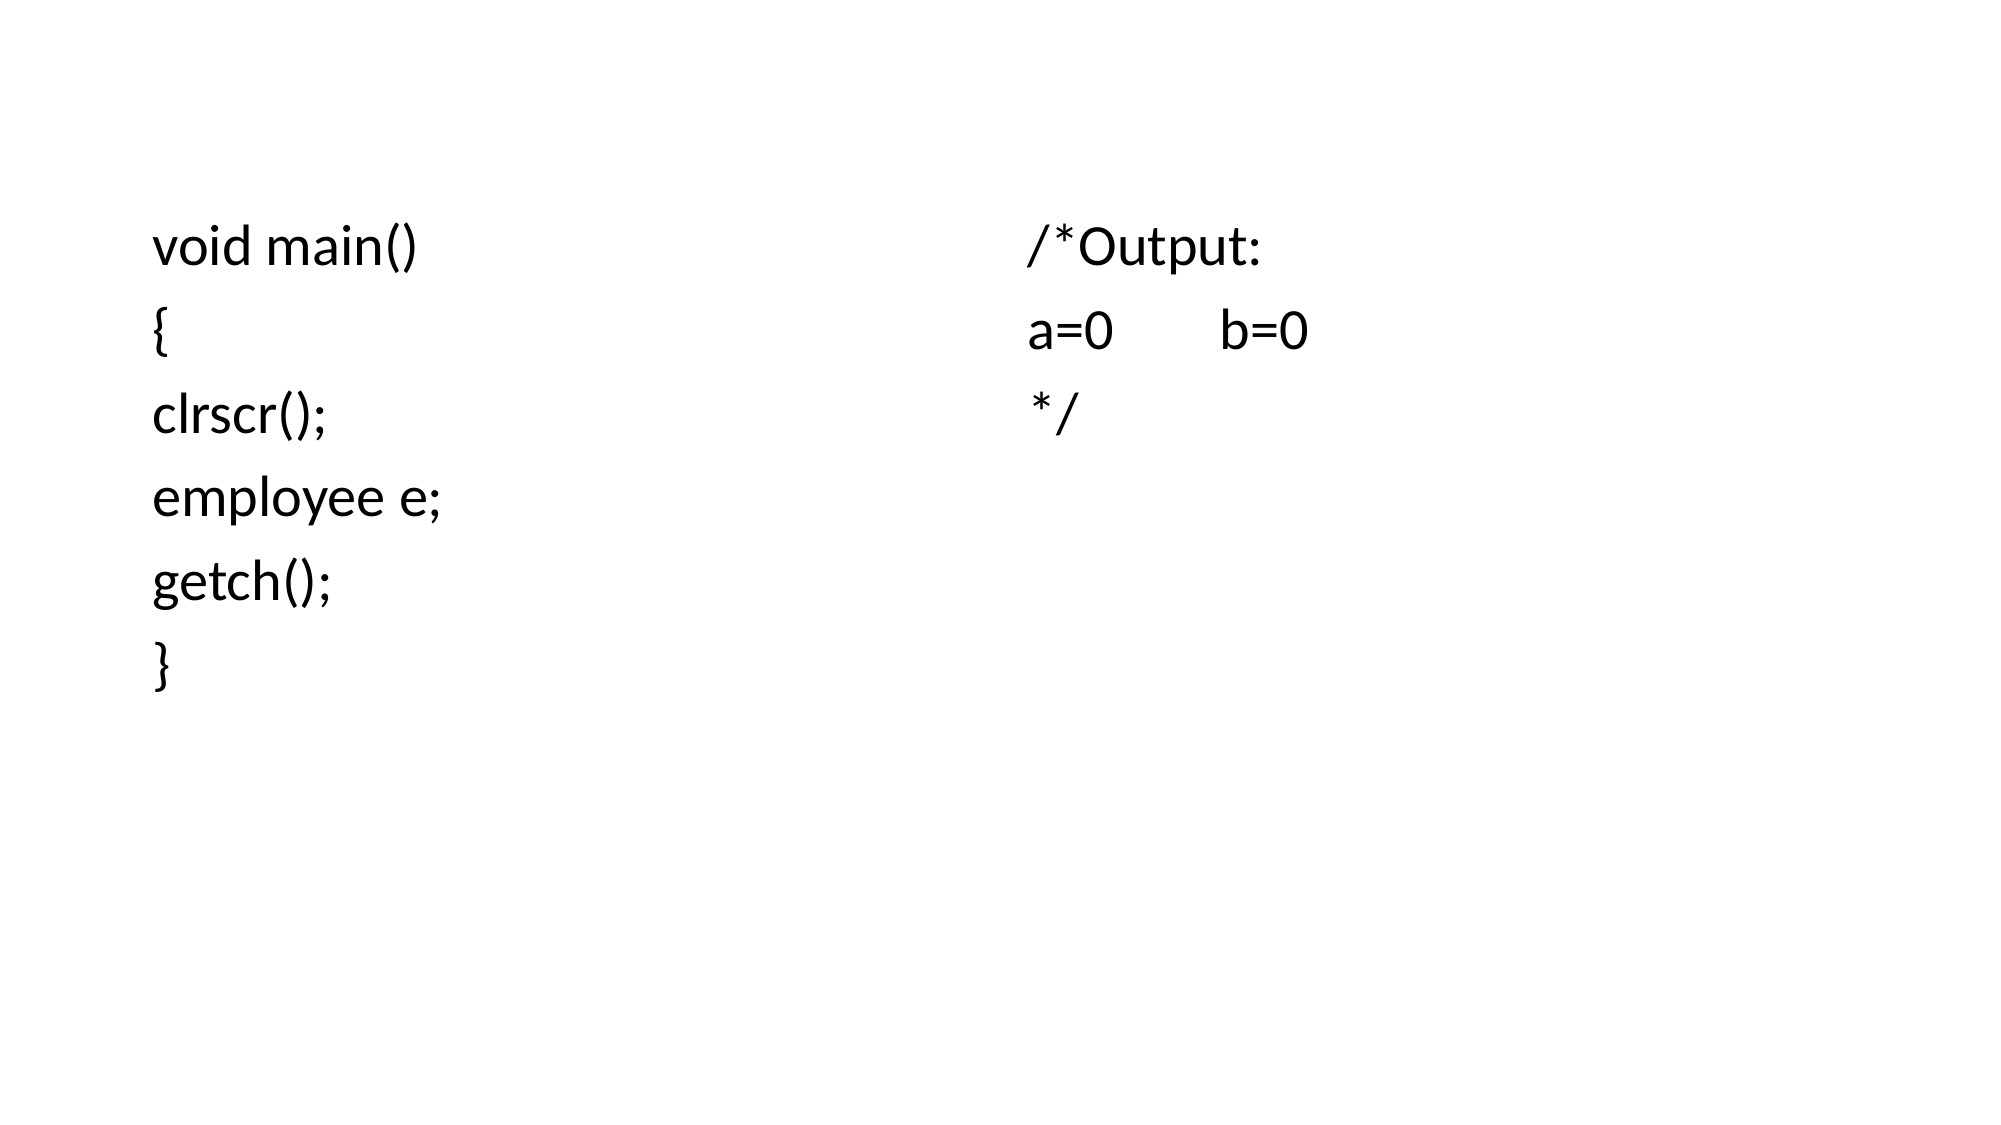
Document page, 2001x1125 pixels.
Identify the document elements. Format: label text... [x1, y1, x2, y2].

list /*Output: a=0 b=0 */ [1012, 208, 1863, 1014]
list void main() { clrscr(); employee e; getch(); } [137, 208, 988, 1014]
